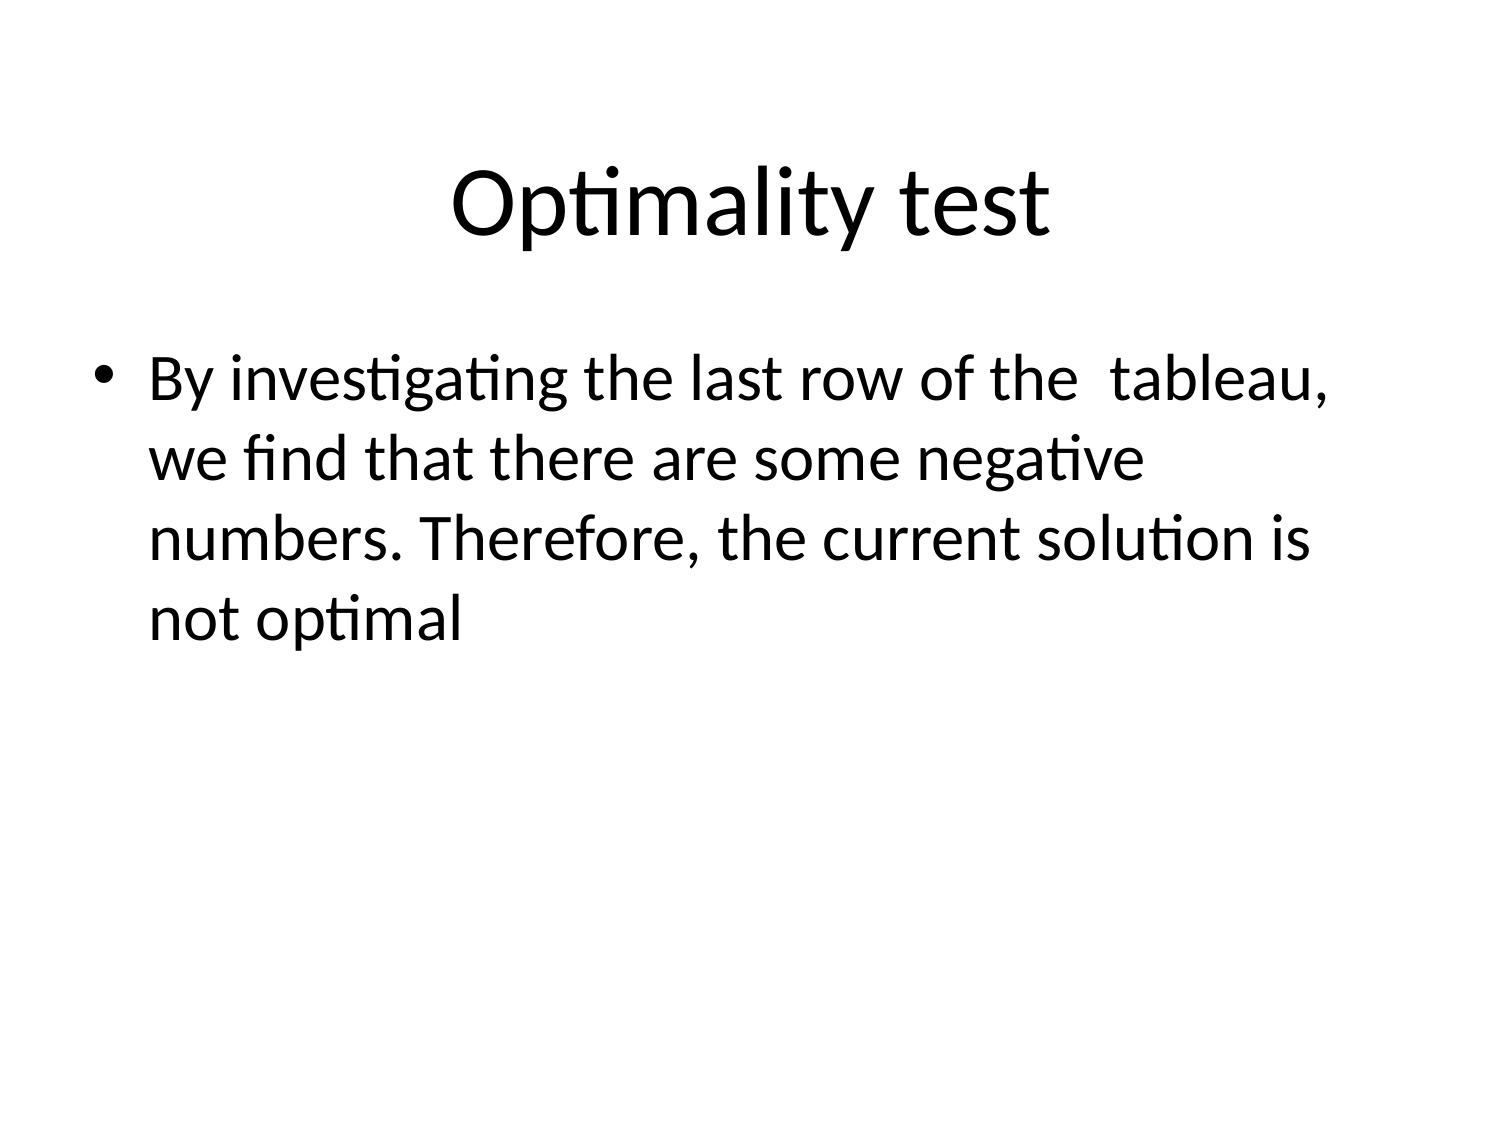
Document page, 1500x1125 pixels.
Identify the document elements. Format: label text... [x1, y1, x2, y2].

list By investigating the last row of the tableau, we find that there are some negative numbers. Therefore, the current solution is not optimal [77, 326, 1428, 1069]
title Optimality test [76, 101, 1427, 290]
